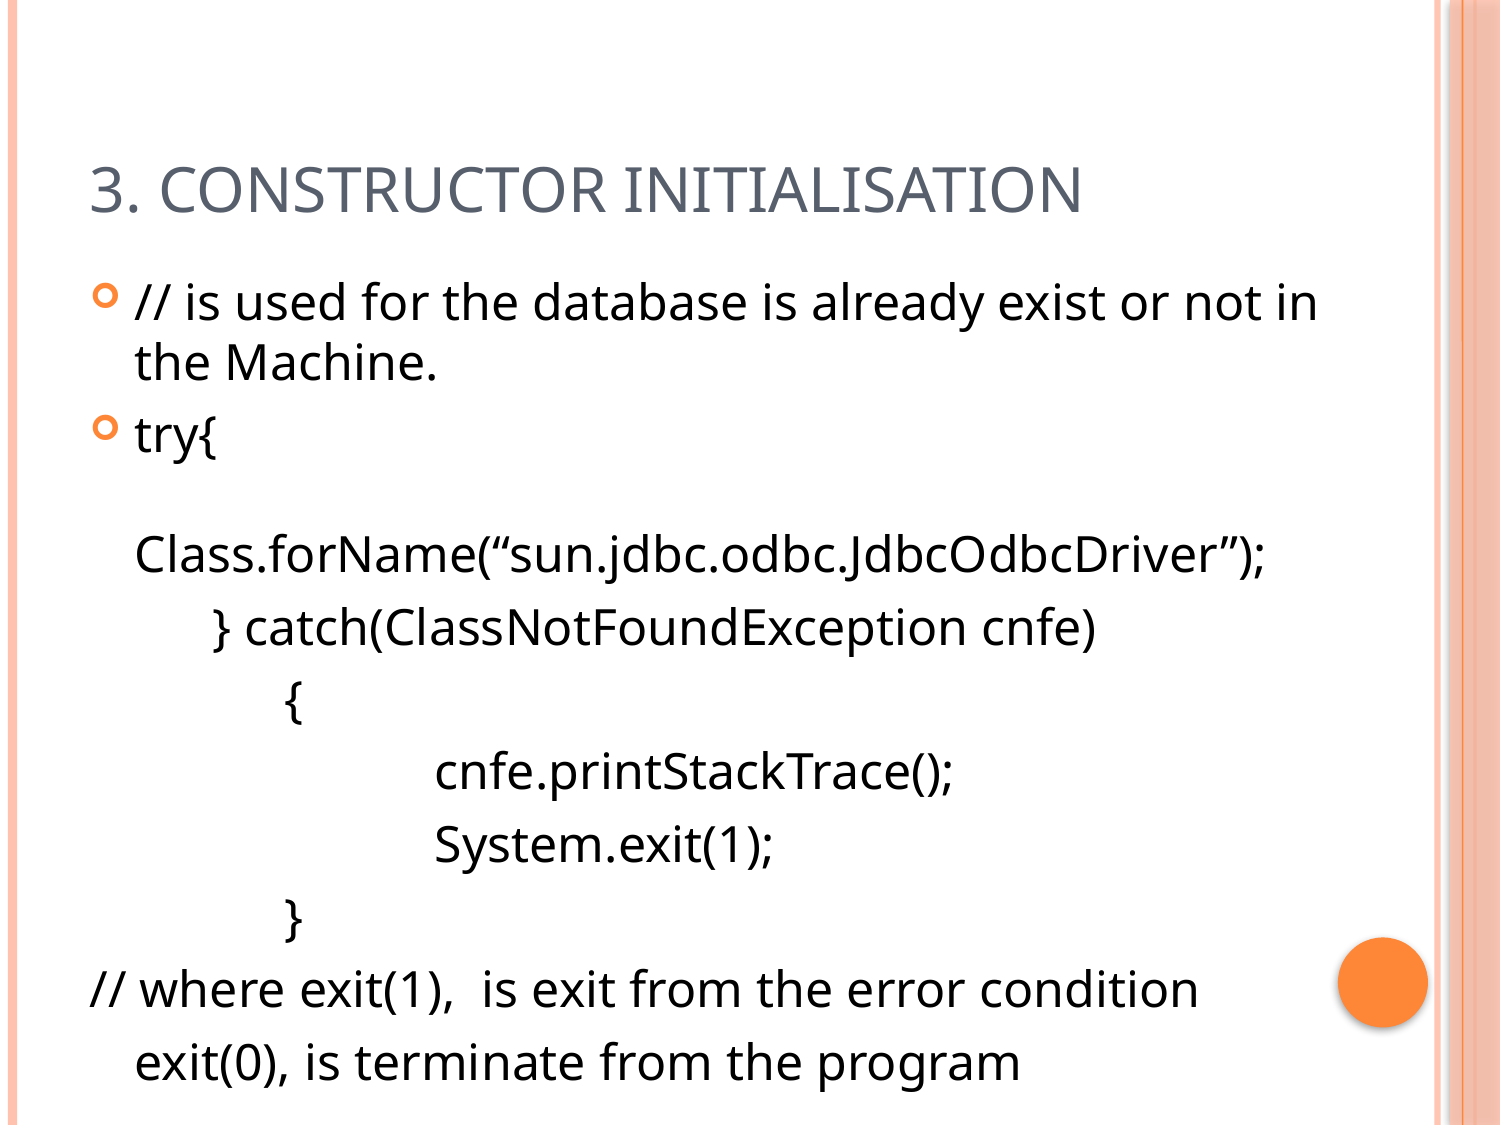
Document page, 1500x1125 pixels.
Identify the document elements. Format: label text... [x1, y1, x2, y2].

list // is used for the database is already exist or not in the Machine. try{ Class.forName(“sun.jdbc.odbc.JdbcOdbcDriver”); } catch(ClassNotFoundException cnfe) { cnfe.printStackTrace(); System.exit(1); } // where exit(1), is exit from the error condition exit(0), is terminate from the program [75, 262, 1413, 1062]
title 3. Constructor Initialisation [75, 45, 1300, 233]
